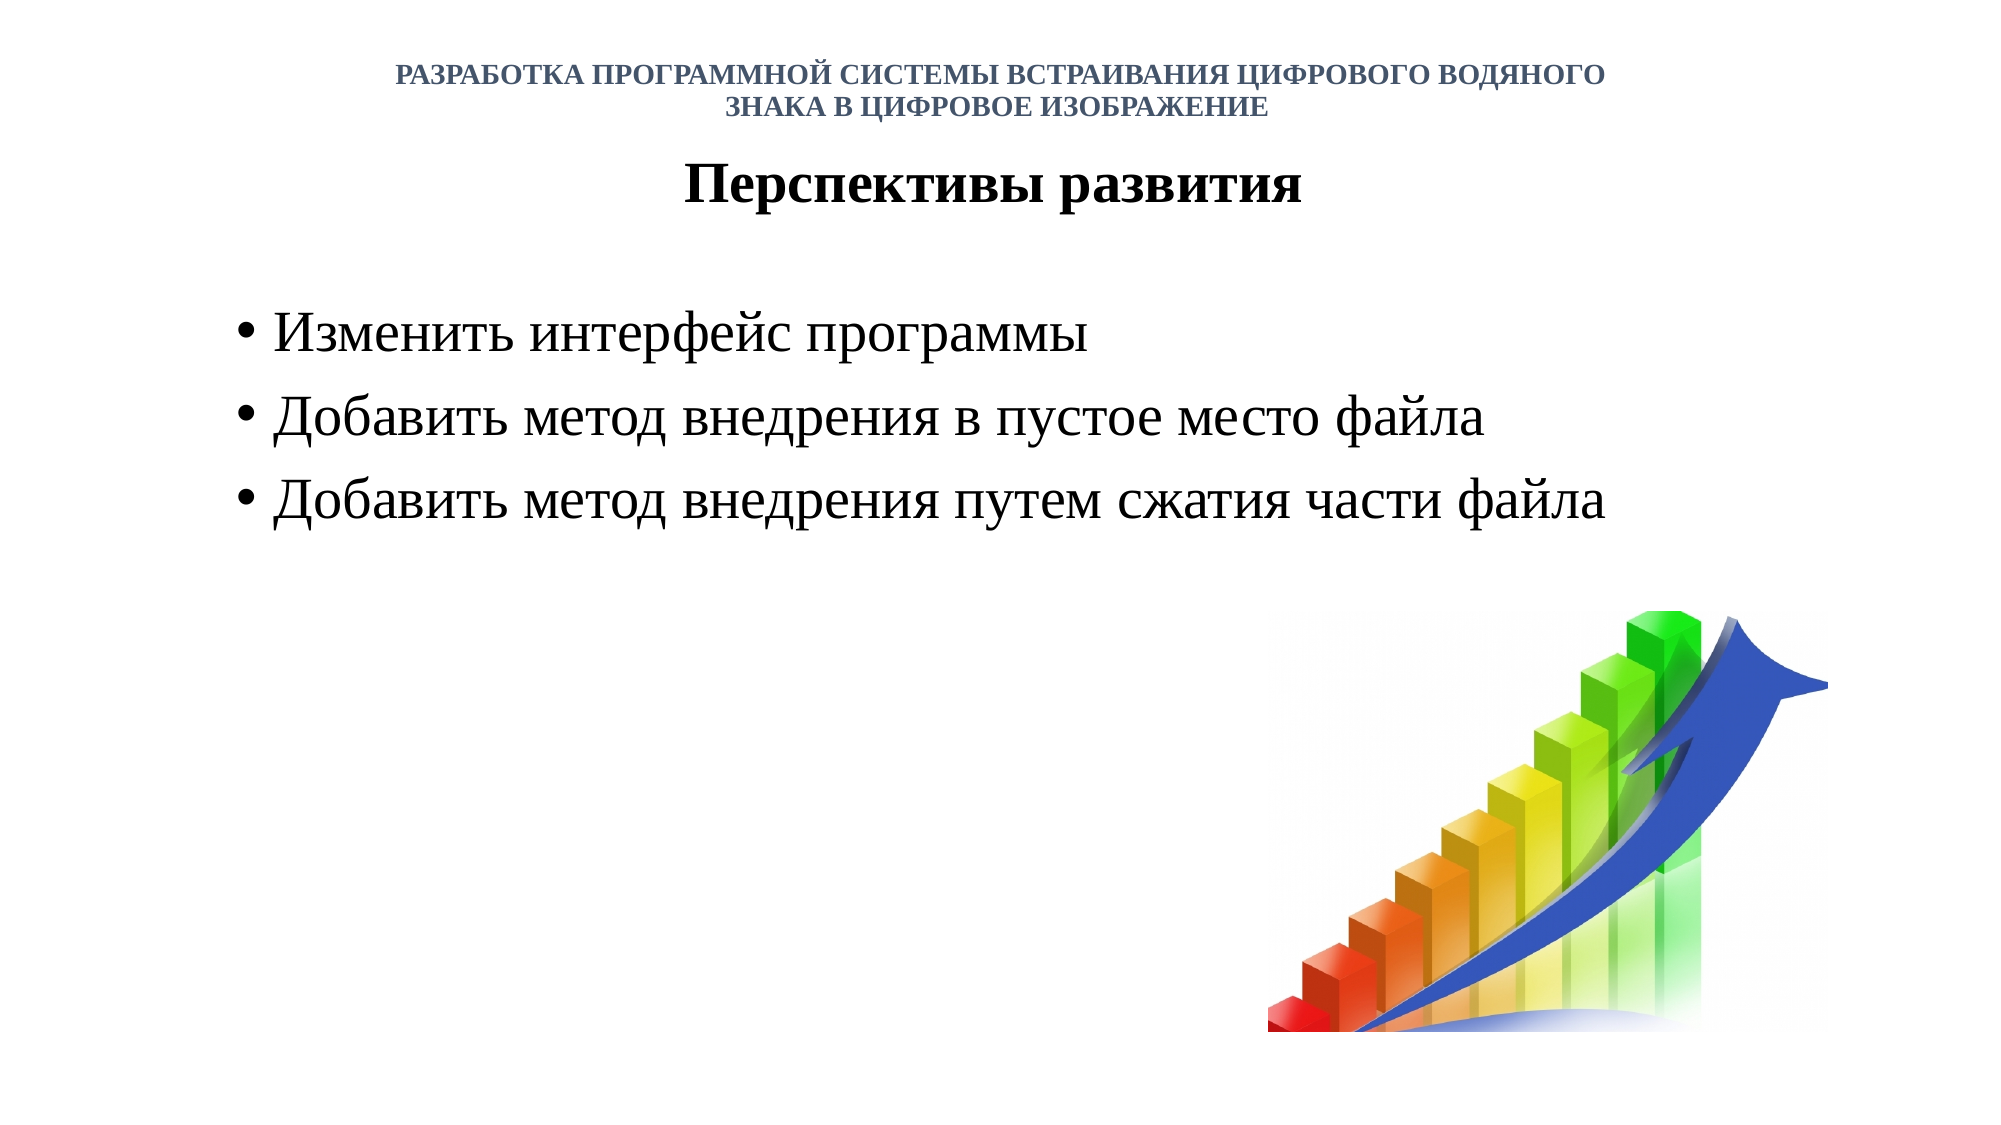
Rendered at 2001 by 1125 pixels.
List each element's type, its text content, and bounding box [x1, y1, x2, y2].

list Изменить интерфейс программы Добавить метод внедрения в пустое место файла Добавить метод внедрения путем сжатия части файла [221, 293, 1781, 930]
title РАЗРАБОТКА ПРОГРАММНОЙ СИСТЕМЫ ВСТРАИВАНИЯ ЦИФРОВОГО ВОДЯНОГО ЗНАКА В ЦИФРОВОЕ ИЗОБРАЖЕНИЕ [326, 45, 1675, 138]
picture [1268, 611, 1828, 1032]
text_box Перспективы развития [456, 137, 1532, 222]
